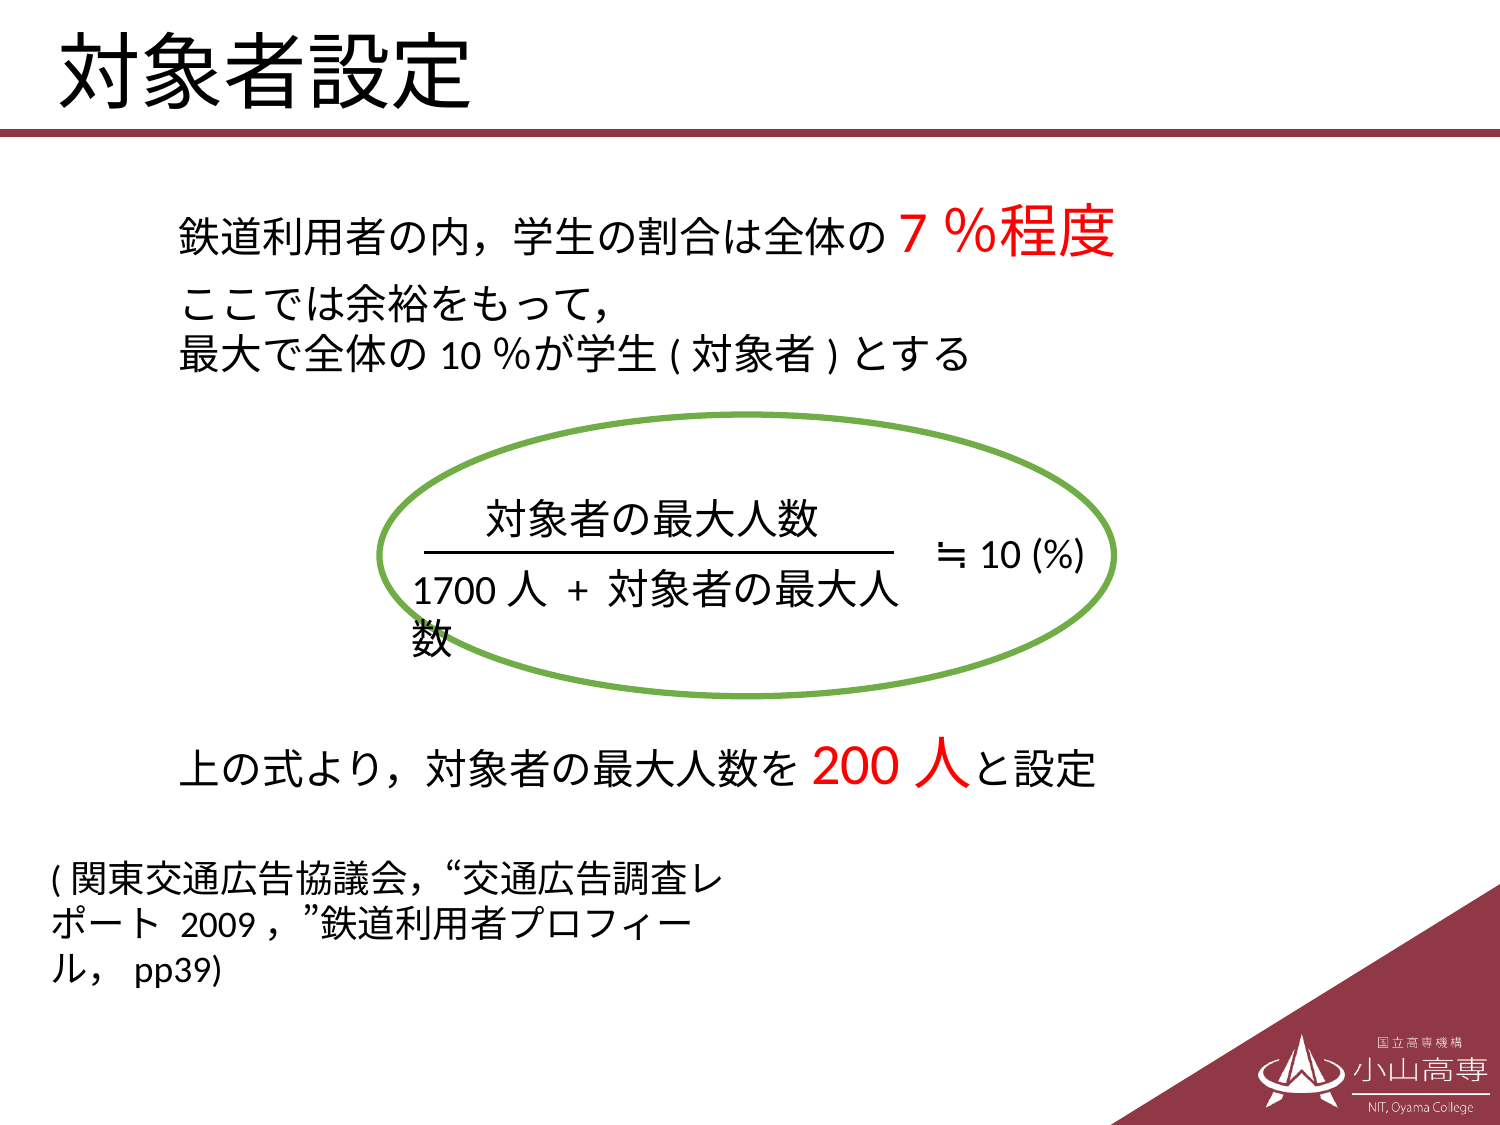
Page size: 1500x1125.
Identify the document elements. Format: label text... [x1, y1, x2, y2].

picture [1112, 885, 1500, 1125]
text_box ここでは余裕をもって， 最大で全体の10％が学生(対象者)とする [163, 270, 1237, 386]
picture [0, 129, 1500, 137]
text_box (関東交通広告協議会，“交通広告調査レポート 2009，”鉄道利用者プロフィール，pp39) [35, 847, 814, 997]
title 対象者設定 [42, 20, 1294, 130]
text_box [379, 414, 1131, 697]
text_box 鉄道利用者の内，学生の割合は全体の7％程度 [163, 187, 1147, 270]
text_box 上の式より，対象者の最大人数を200人と設定 [163, 718, 1346, 804]
